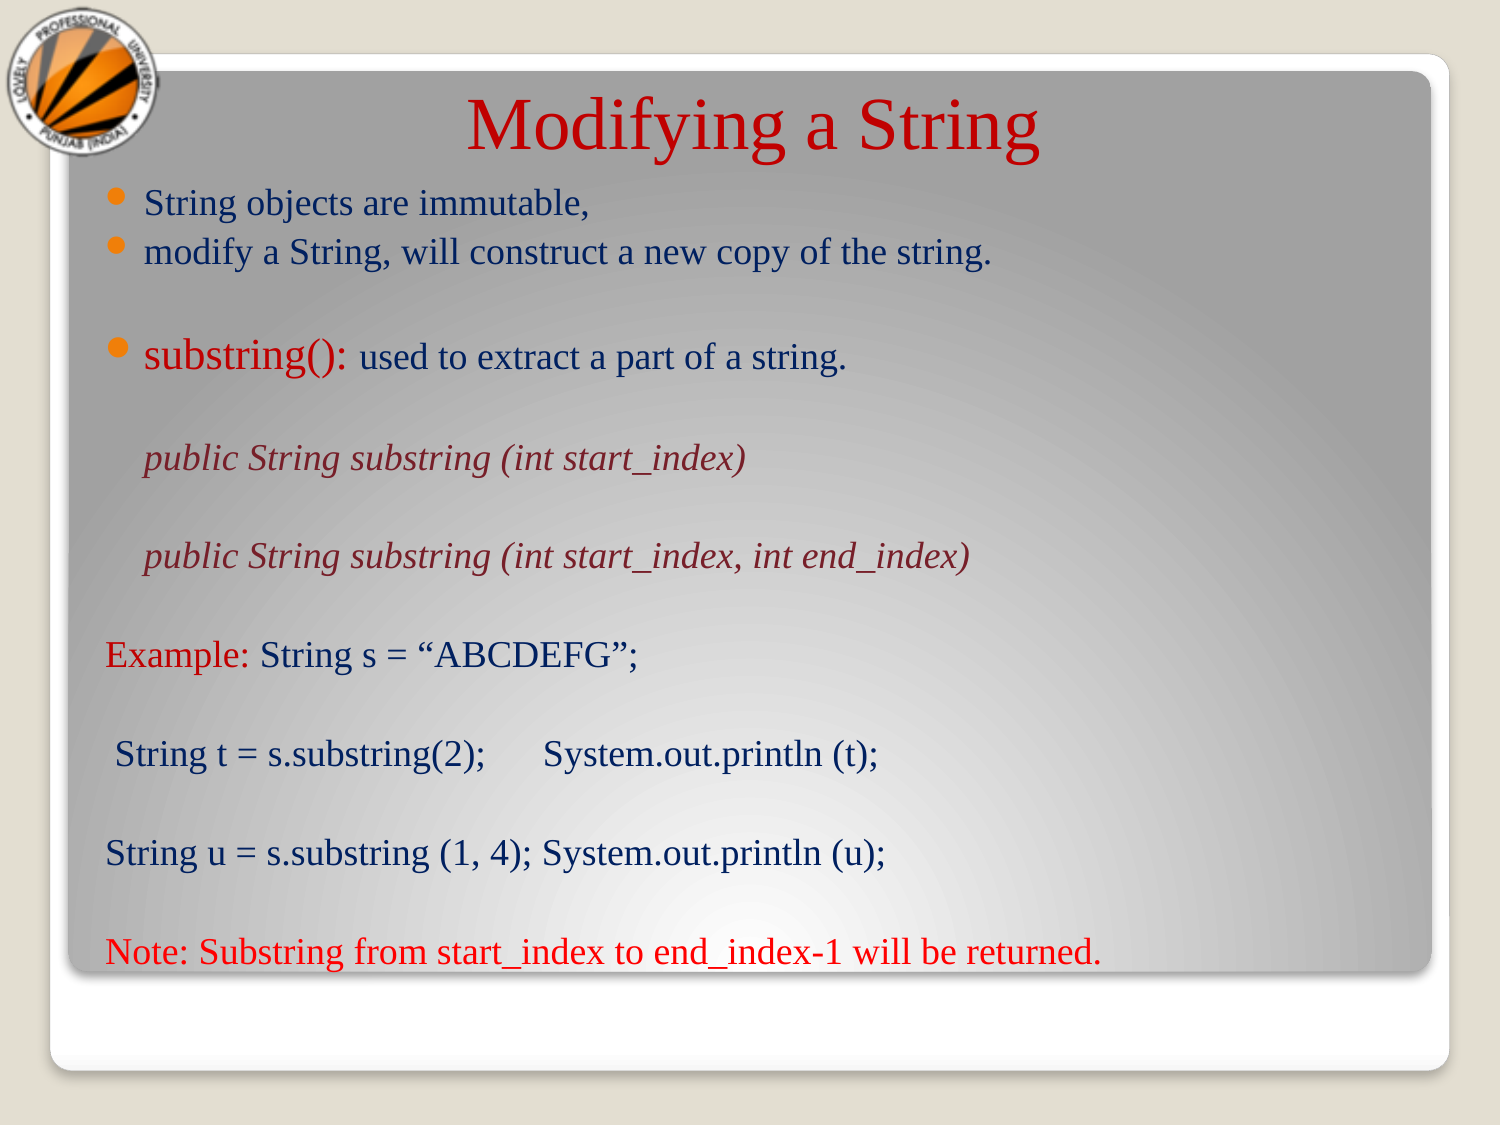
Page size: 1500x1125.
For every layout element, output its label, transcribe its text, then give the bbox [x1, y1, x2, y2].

title Modifying a String [164, 0, 1425, 173]
list String objects are immutable, modify a String, will construct a new copy of the string. substring(): used to extract a part of a string. public String substring (int start_index) public String substring (int start_index, int end_index) Example: String s = “ABCDEFG”; String t = s.substring(2); System.out.println (t); String u = s.substring (1, 4); System.out.println (u); Note: Substring from start_index to end_index-1 will be returned. [75, 162, 1418, 987]
picture [0, 0, 163, 163]
